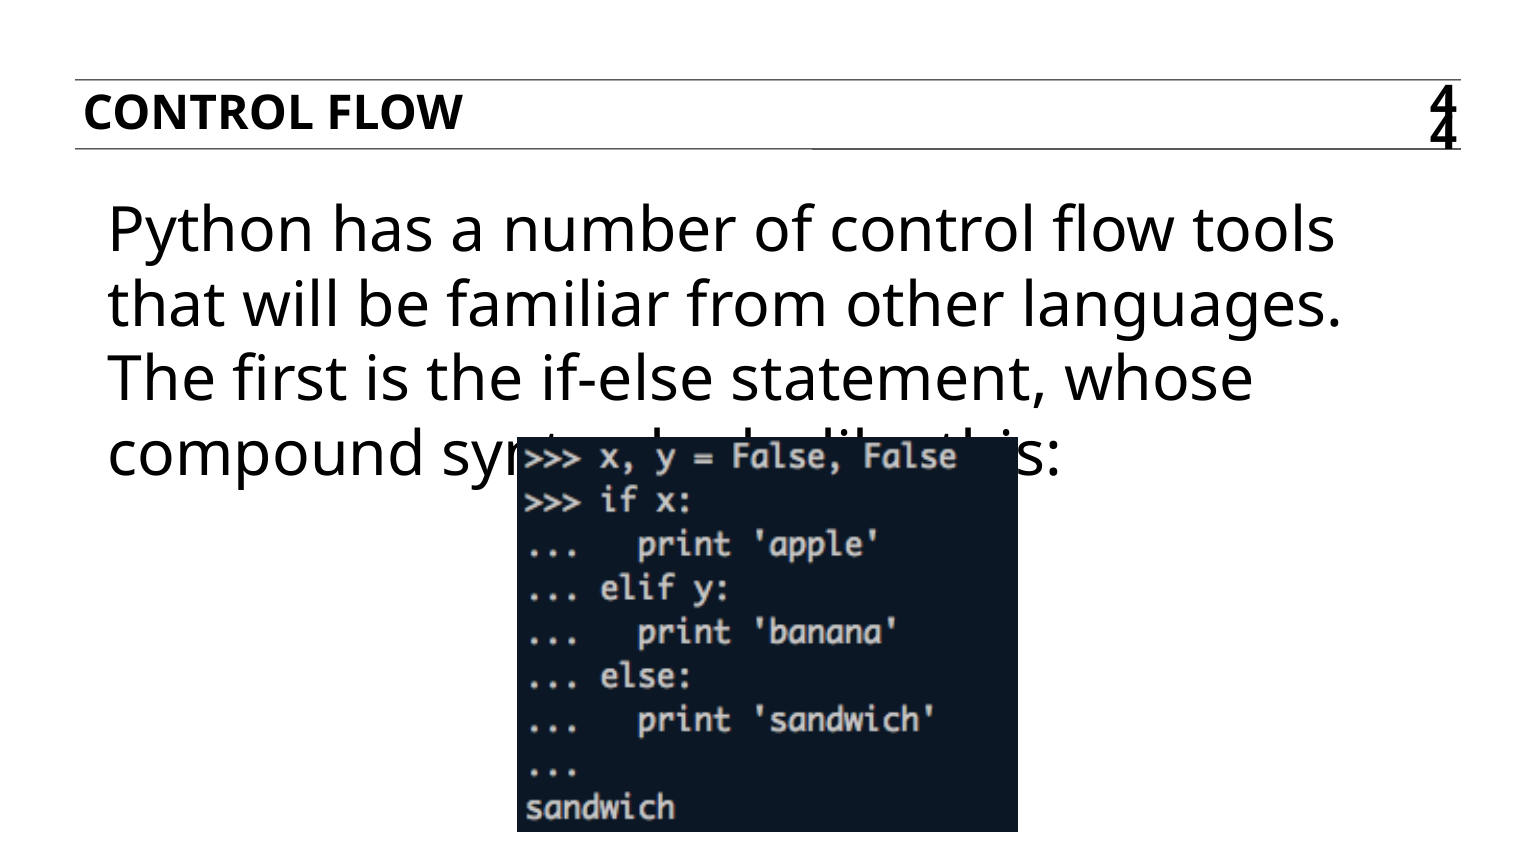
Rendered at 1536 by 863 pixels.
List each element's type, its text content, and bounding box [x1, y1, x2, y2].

slide_number 44 [1419, 86, 1461, 138]
list Control flow [67, 81, 1118, 132]
text_box Python has a number of control flow tools that will be familiar from other languages. The first is the if-else statement, whose compound syntax looks like this: [92, 181, 1468, 496]
picture [517, 437, 1019, 832]
